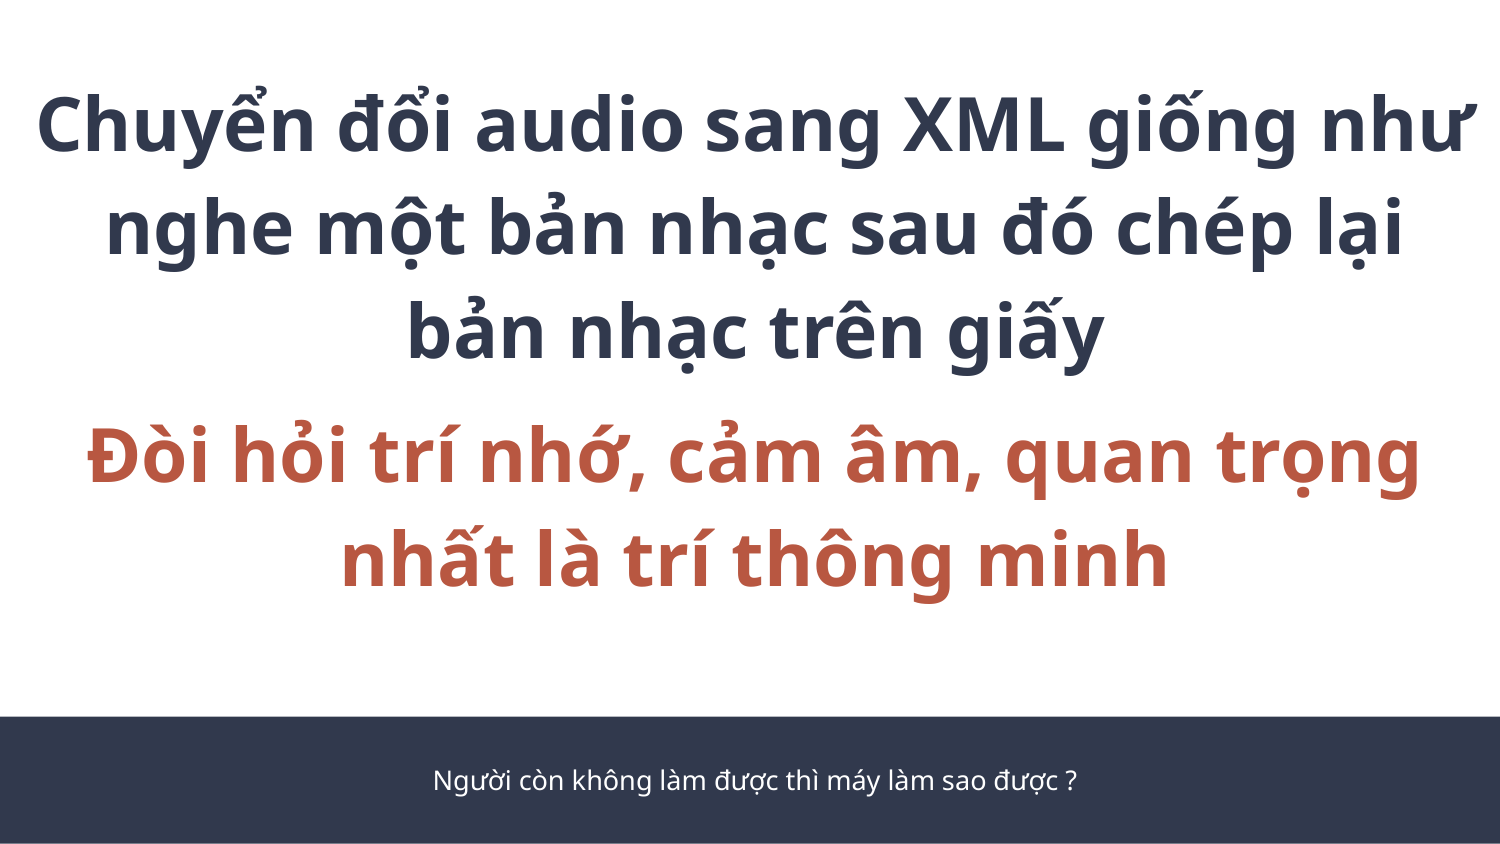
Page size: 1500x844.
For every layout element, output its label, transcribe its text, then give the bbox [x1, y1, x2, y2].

list Người còn không làm được thì máy làm sao được ? [51, 741, 1459, 818]
list Chuyển đổi audio sang XML giống như nghe một bản nhạc sau đó chép lại bản nhạc trên giấy Đòi hỏi trí nhớ, cảm âm, quan trọng nhất là trí thông minh [19, 21, 1492, 643]
